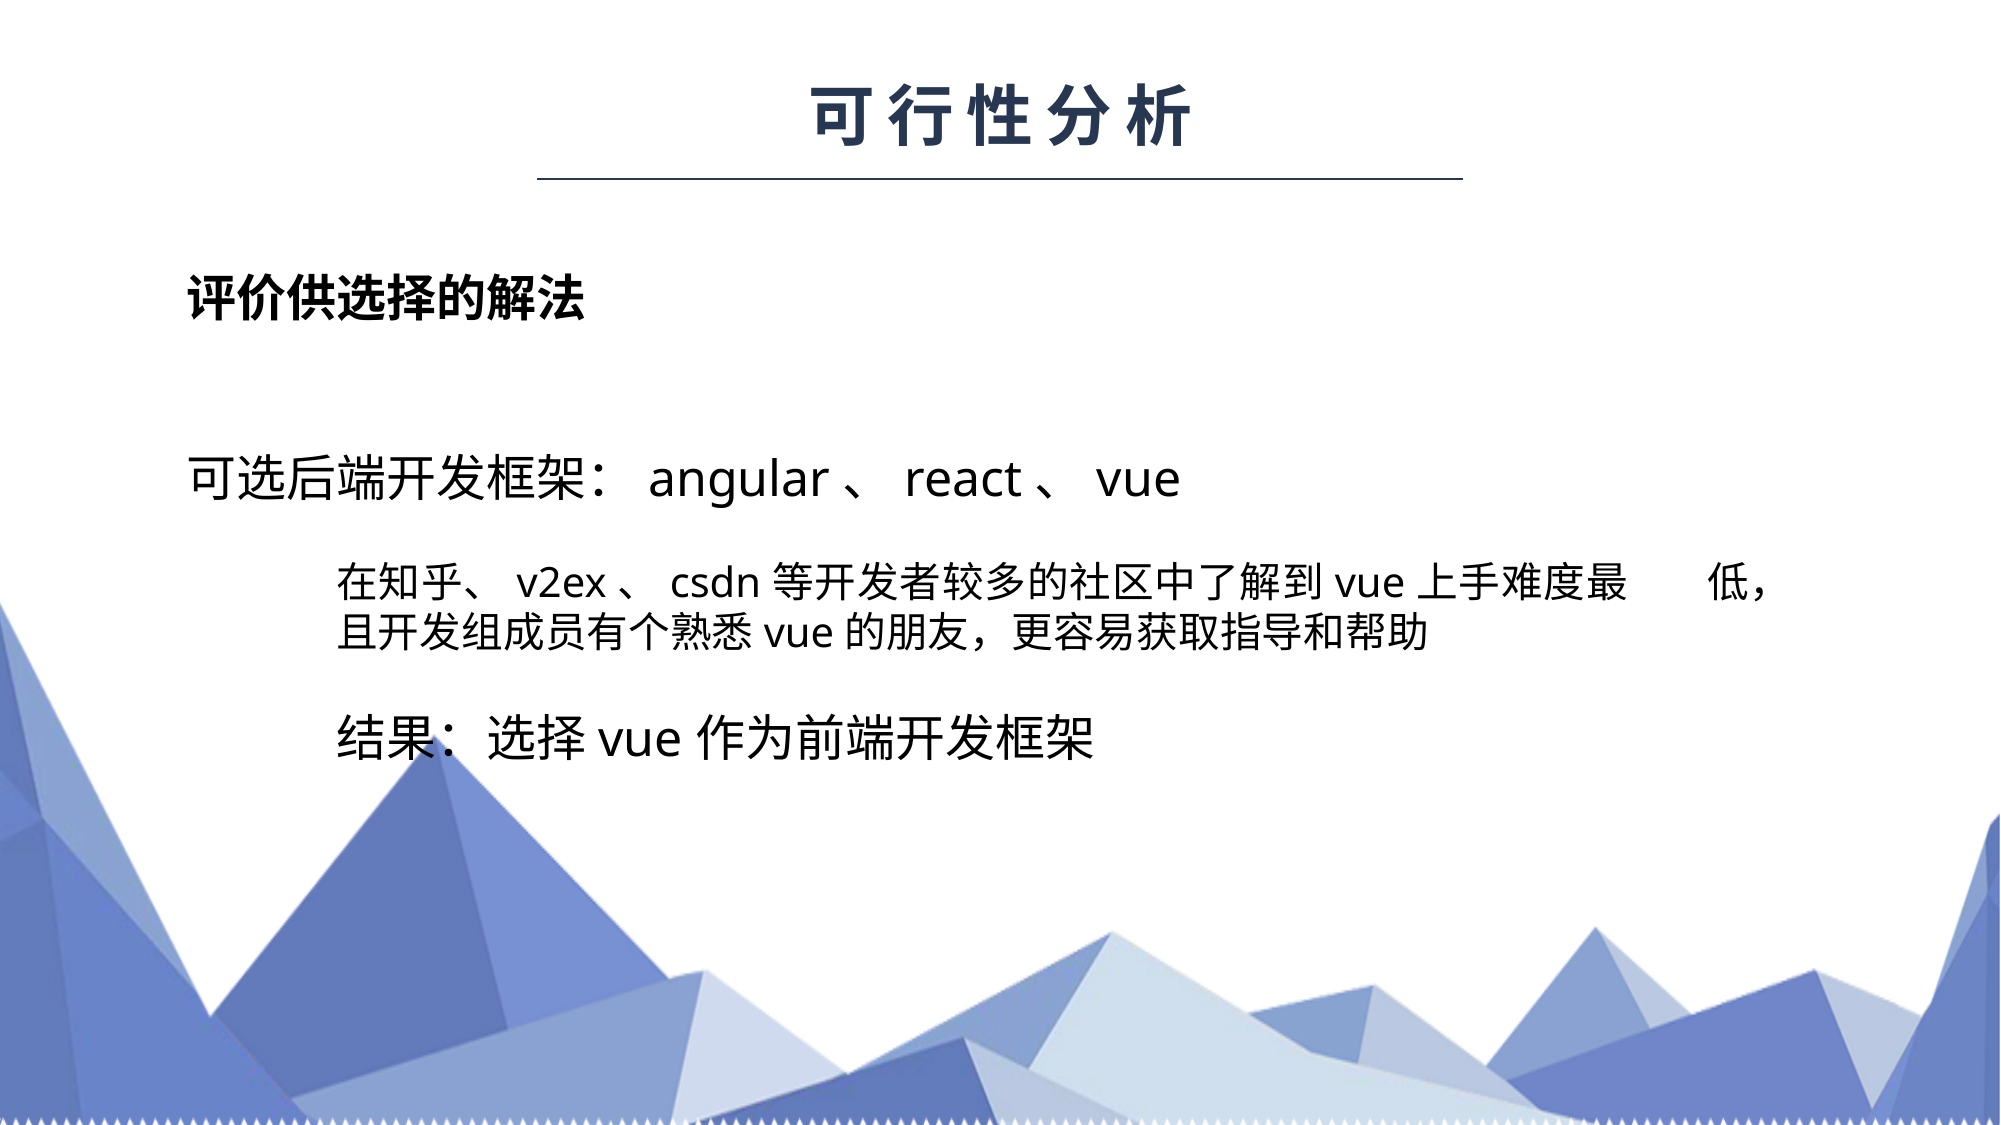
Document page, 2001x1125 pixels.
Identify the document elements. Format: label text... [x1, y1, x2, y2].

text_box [536, 49, 1464, 180]
picture [0, 562, 2000, 1125]
text_box 评价供选择的解法 可选后端开发框架：angular、react、vue 在知乎、v2ex、csdn等开发者较多的社区中了解到vue上手难度最 低，且开发组成员有个熟悉vue的朋友，更容易获取指导和帮助 结果：选择vue作为前端开发框架 [171, 258, 1807, 559]
